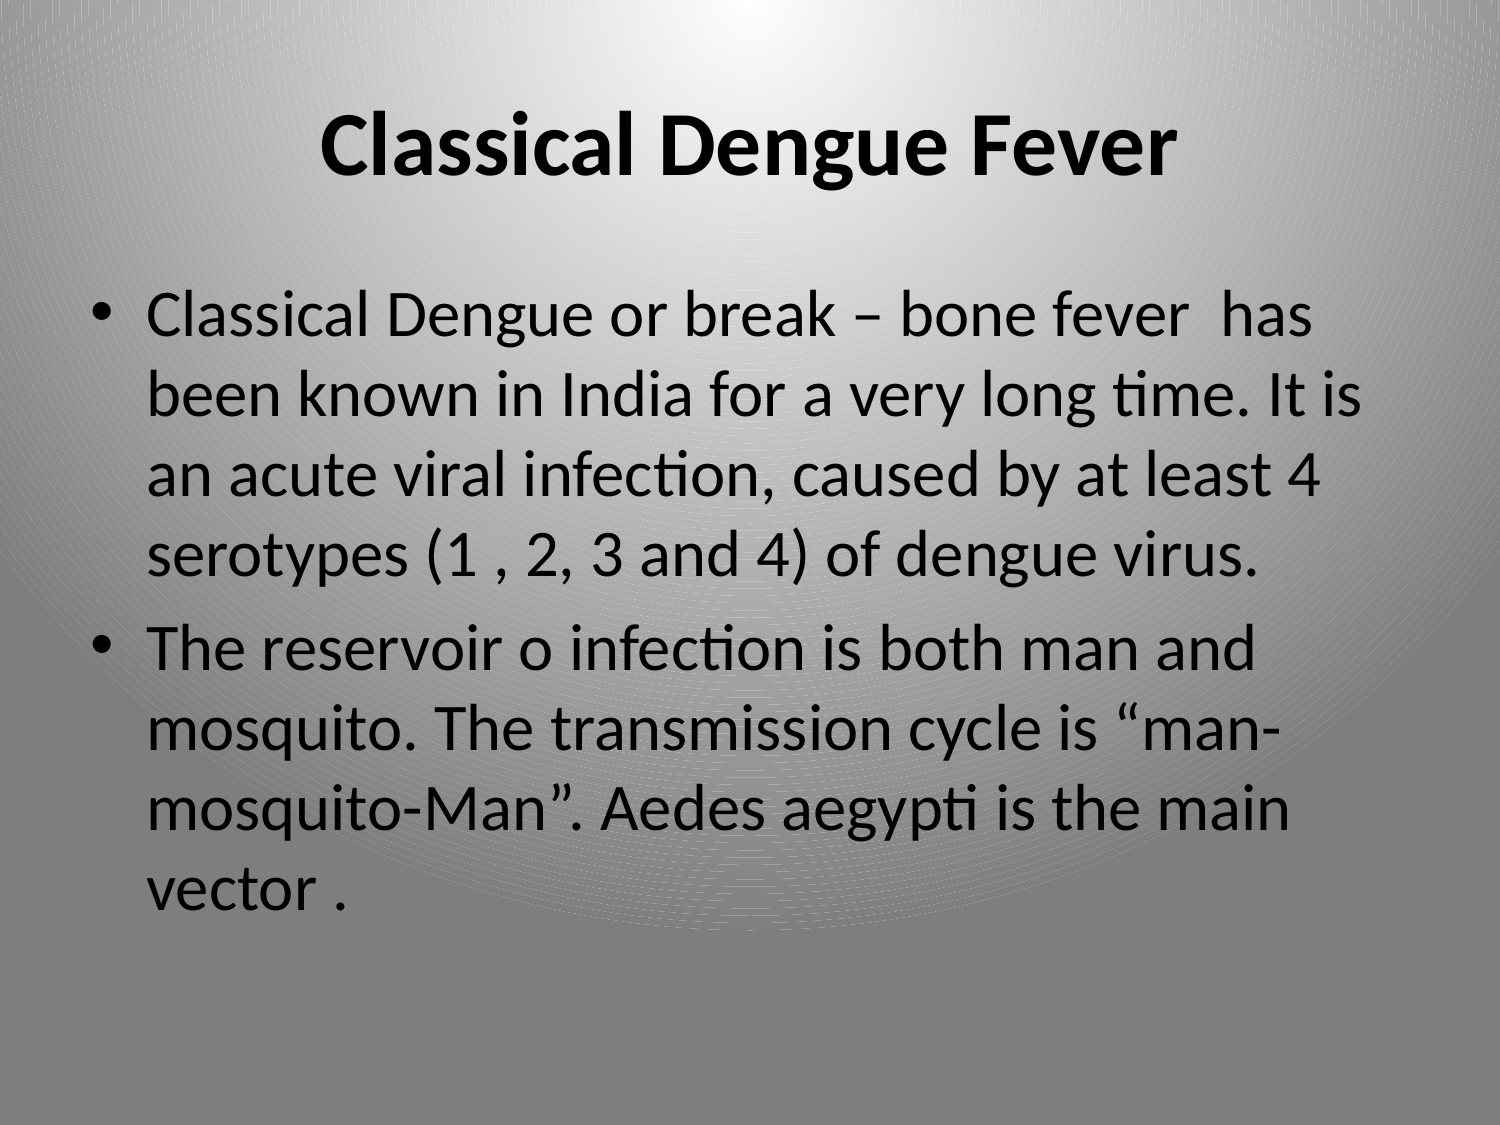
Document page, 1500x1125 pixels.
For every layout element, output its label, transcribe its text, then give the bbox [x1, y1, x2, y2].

title Classical Dengue Fever [75, 45, 1425, 233]
list Classical Dengue or break – bone fever has been known in India for a very long time. It is an acute viral infection, caused by at least 4 serotypes (1 , 2, 3 and 4) of dengue virus. The reservoir o infection is both man and mosquito. The transmission cycle is “man-mosquito-Man”. Aedes aegypti is the main vector . [75, 262, 1425, 1005]
